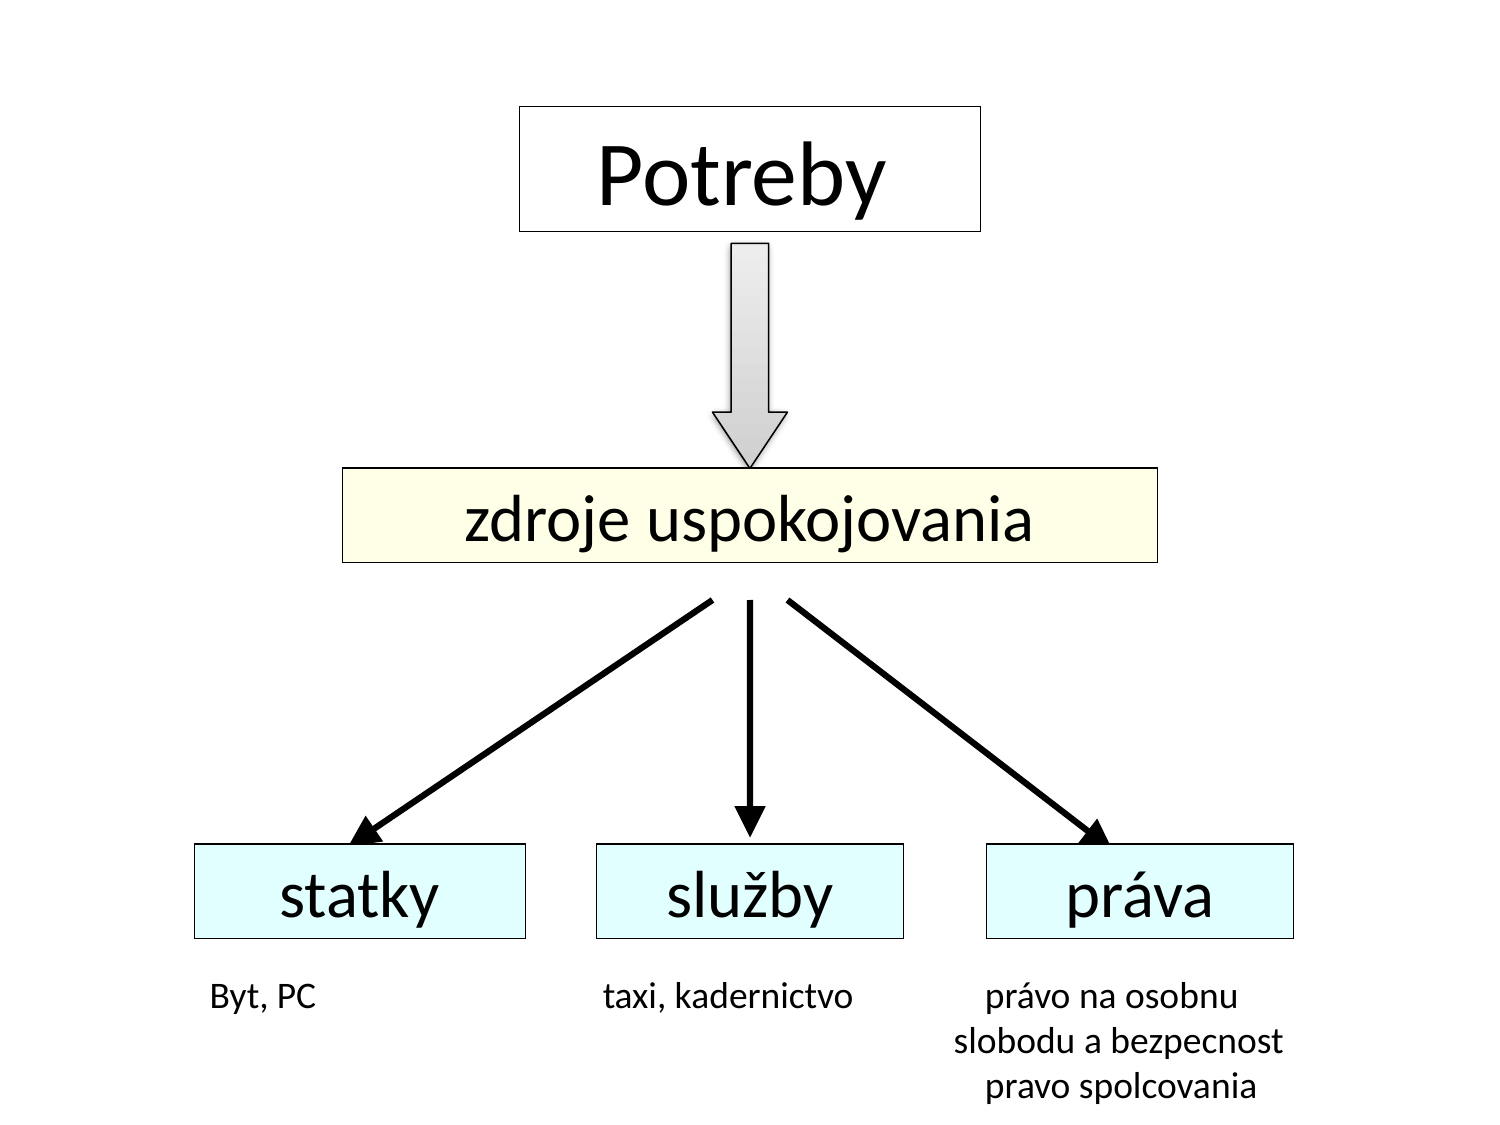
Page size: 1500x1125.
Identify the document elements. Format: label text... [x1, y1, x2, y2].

text_box Byt, PC taxi, kadernictvo právo na osobnu slobodu a bezpecnost pravo spolcovania [194, 964, 1306, 1114]
text_box statky [194, 843, 526, 939]
text_box [350, 599, 713, 843]
text_box Potreby [519, 106, 981, 232]
text_box [711, 242, 789, 467]
text_box práva [986, 843, 1294, 939]
text_box služby [596, 843, 904, 939]
text_box [739, 599, 761, 838]
text_box zdroje uspokojovania [342, 467, 1158, 563]
text_box [787, 599, 1110, 843]
